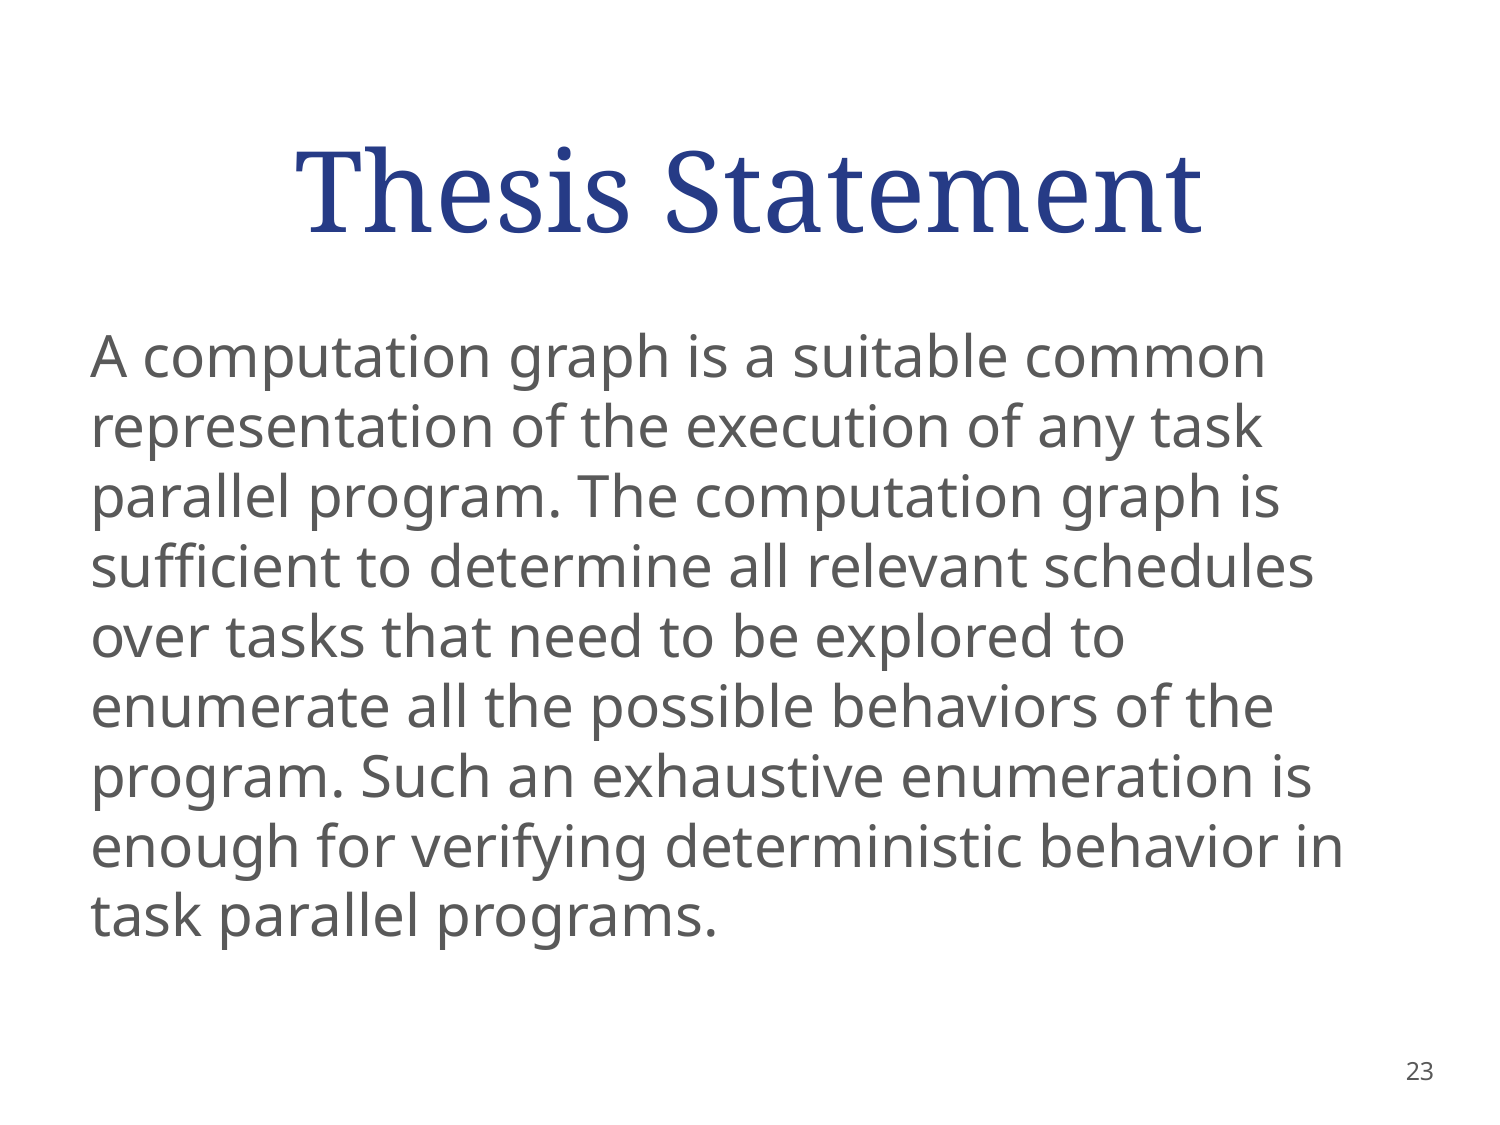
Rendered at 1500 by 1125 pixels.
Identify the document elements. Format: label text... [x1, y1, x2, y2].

list A computation graph is a suitable common representation of the execution of any task parallel program. The computation graph is sufficient to determine all relevant schedules over tasks that need to be explored to enumerate all the possible behaviors of the program. Such an exhaustive enumeration is enough for verifying deterministic behavior in task parallel programs. [75, 262, 1425, 1005]
title Thesis Statement [75, 0, 1425, 262]
slide_number 23 [1401, 1042, 1494, 1103]
